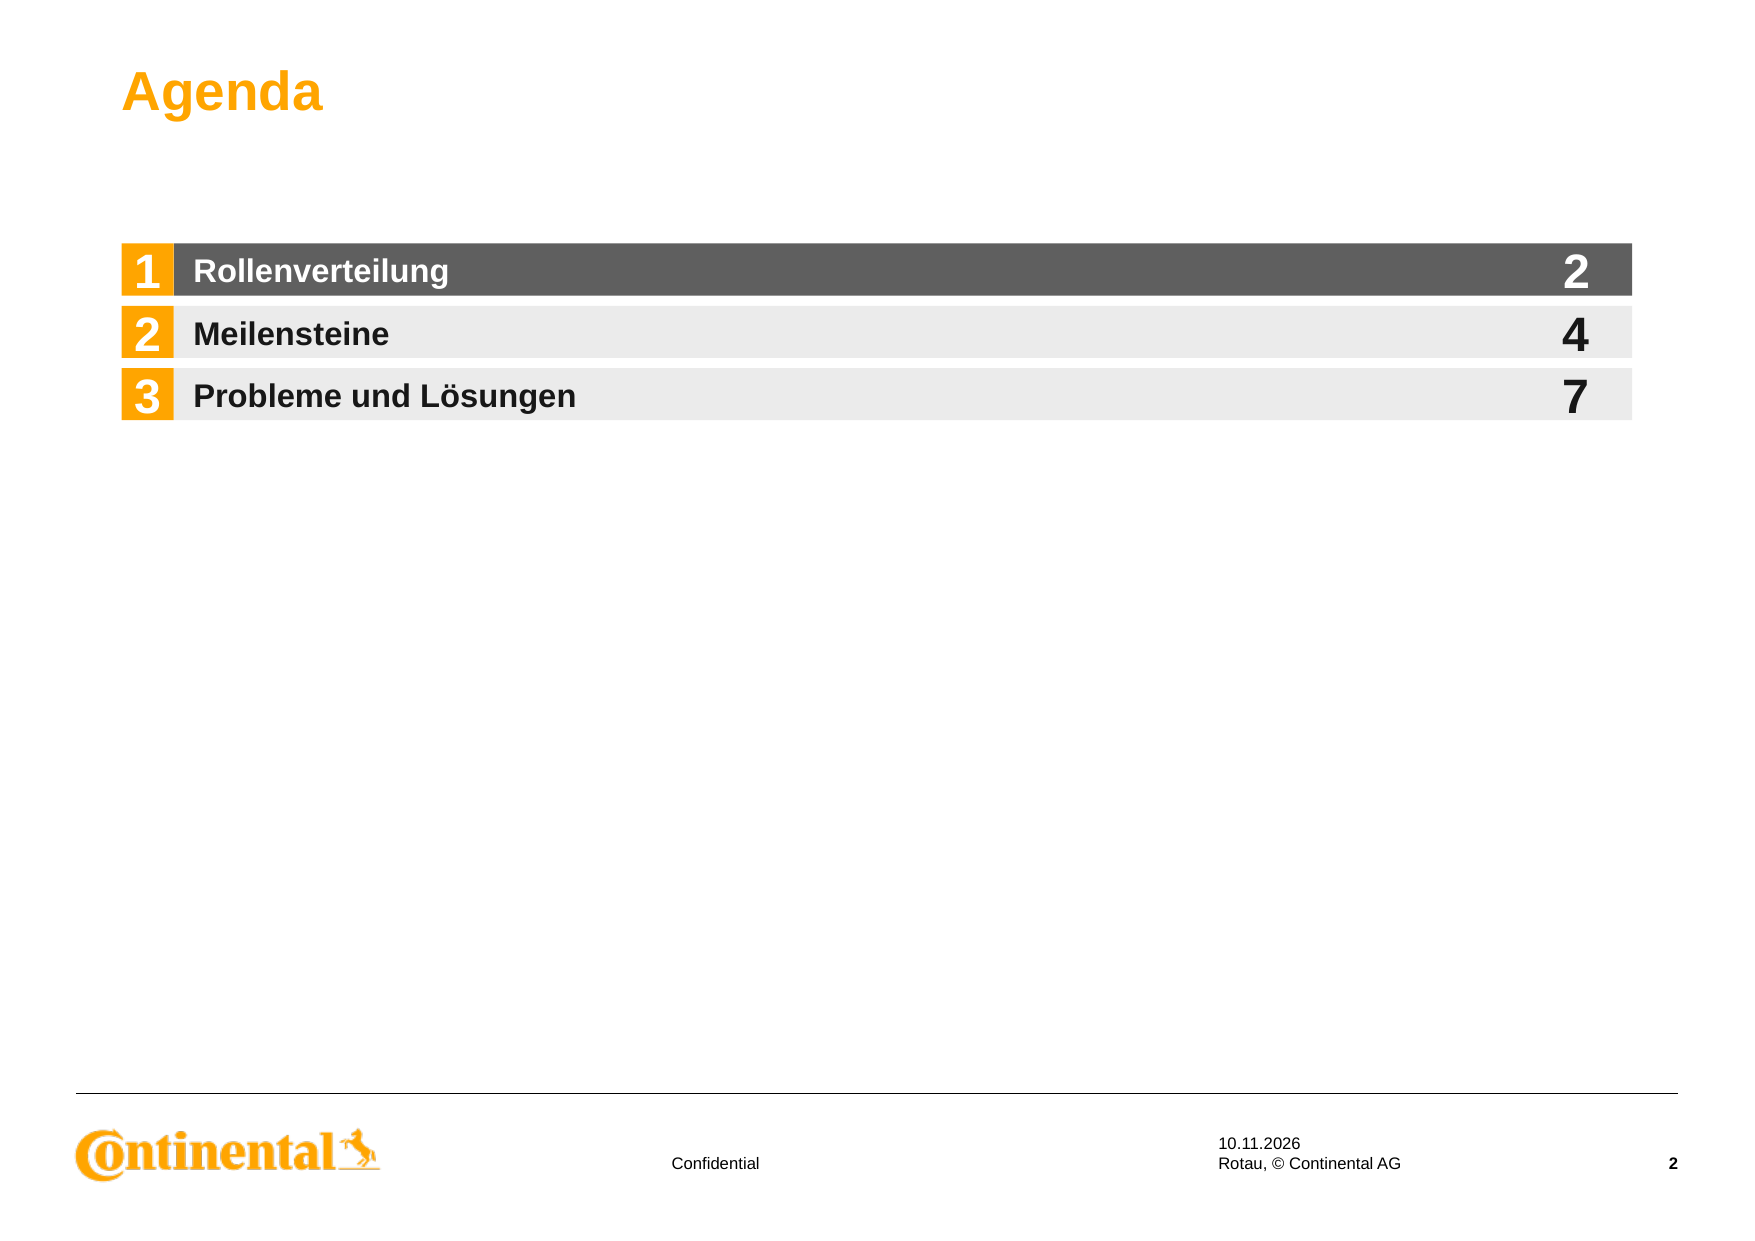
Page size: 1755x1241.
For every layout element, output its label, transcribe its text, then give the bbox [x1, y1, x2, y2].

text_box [121, 55, 1659, 421]
slide_number 2 [1609, 1153, 1679, 1181]
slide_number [1218, 1125, 1603, 1153]
footer Rotau, © Continental AG [1218, 1153, 1603, 1181]
